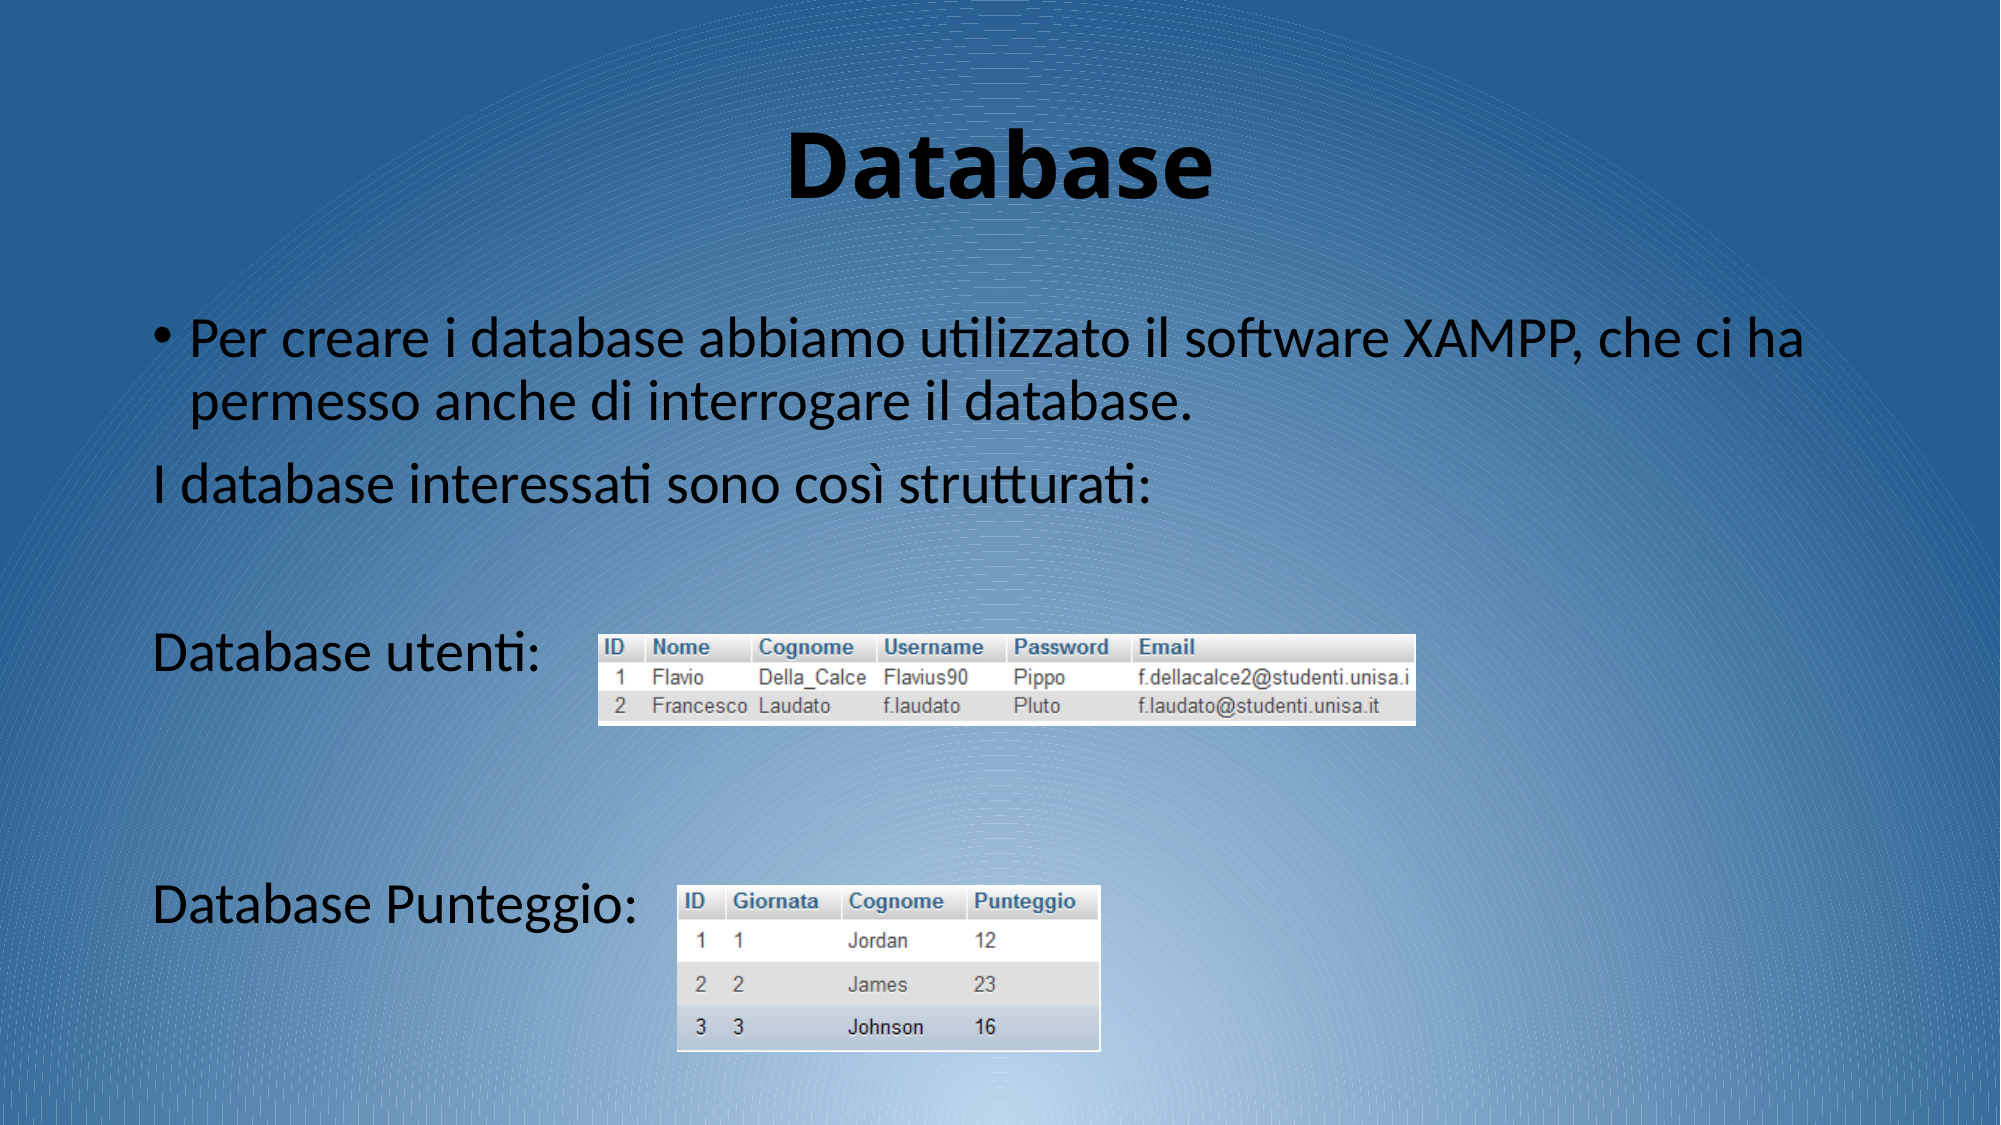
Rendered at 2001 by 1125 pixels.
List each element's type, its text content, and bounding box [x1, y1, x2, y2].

picture [598, 634, 1416, 726]
list Per creare i database abbiamo utilizzato il software XAMPP, che ci ha permesso anche di interrogare il database. I database interessati sono così strutturati: Database utenti: Database Punteggio: [137, 299, 1863, 1014]
title Database [137, 59, 1863, 278]
picture [677, 885, 1101, 1052]
